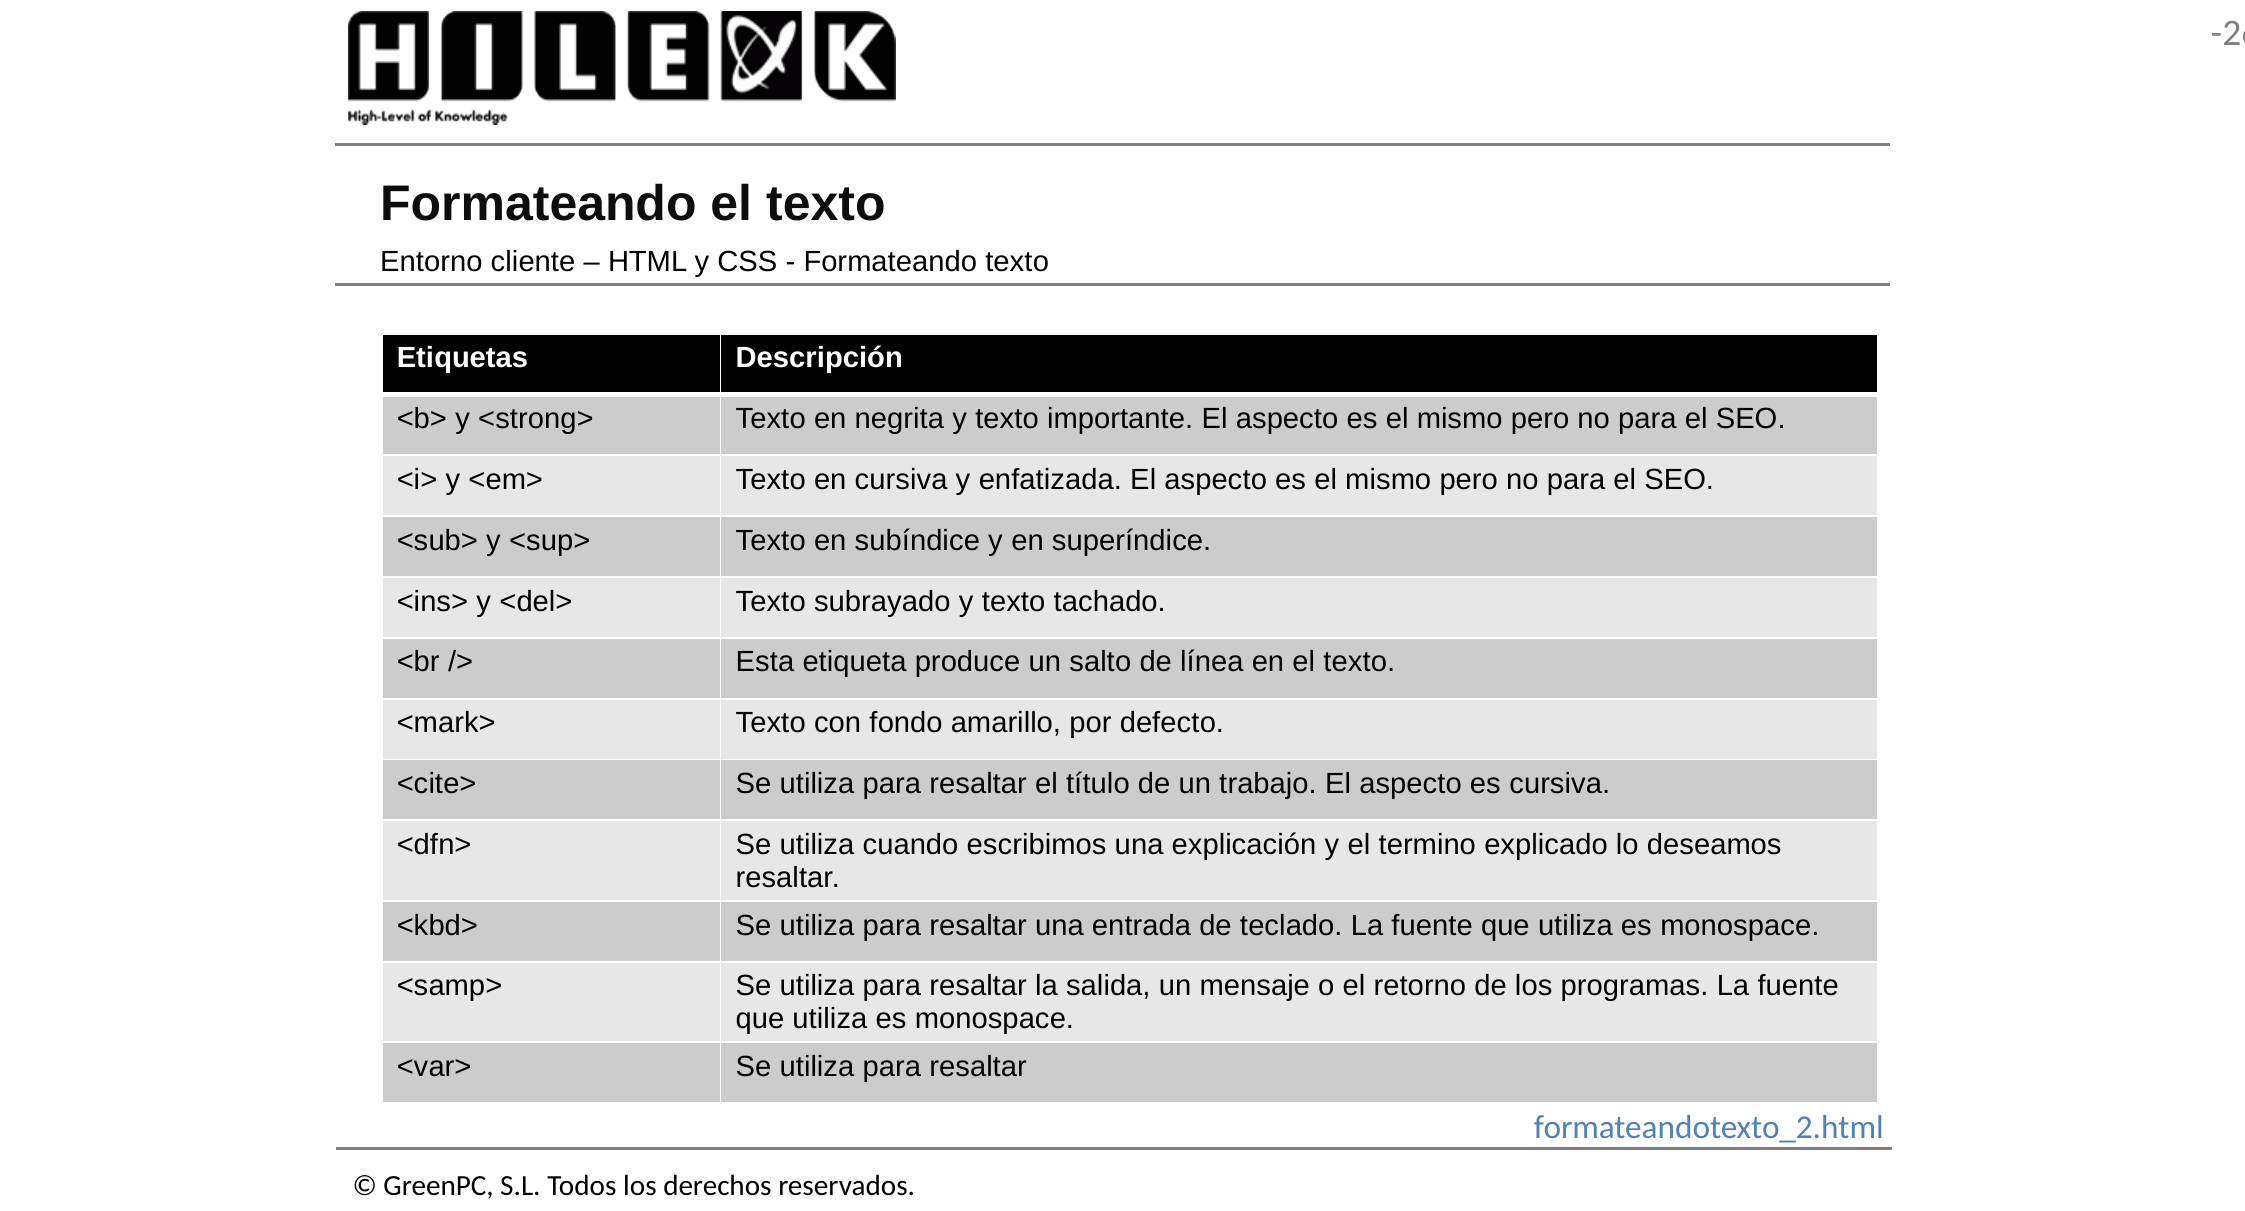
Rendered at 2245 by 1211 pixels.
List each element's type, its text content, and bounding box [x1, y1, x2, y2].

table_cell <b> y <strong> [383, 397, 720, 454]
table_cell <samp> [383, 963, 720, 1041]
title Formateando el texto [360, 159, 1879, 241]
table_cell <i> y <em> [383, 456, 720, 515]
table_cell Texto en cursiva y enfatizada. El aspecto es el mismo pero no para el SEO. [721, 456, 1877, 515]
picture [348, 11, 896, 125]
table_cell Se utiliza cuando escribimos una explicación y el termino explicado lo deseamos resaltar. [721, 821, 1877, 900]
table_cell <cite> [383, 760, 720, 819]
table_cell Texto en subíndice y en superíndice. [721, 517, 1877, 576]
table_cell Texto en negrita y texto importante. El aspecto es el mismo pero no para el SEO. [721, 397, 1877, 454]
table_cell <dfn> [383, 821, 720, 900]
table_cell <var> [383, 1043, 720, 1102]
table_header Etiquetas [383, 335, 720, 392]
table_cell Se utiliza para resaltar [721, 1043, 1877, 1102]
table_cell Se utiliza para resaltar la salida, un mensaje o el retorno de los programas. La fuente que utiliza es monospace. [721, 963, 1877, 1041]
table_cell Esta etiqueta produce un salto de línea en el texto. [721, 639, 1877, 698]
table_cell Se utiliza para resaltar una entrada de teclado. La fuente que utiliza es monospace. [721, 902, 1877, 961]
table_cell <br /> [383, 639, 720, 698]
table_cell Se utiliza para resaltar el título de un trabajo. El aspecto es cursiva. [721, 760, 1877, 819]
table_cell Texto subrayado y texto tachado. [721, 578, 1877, 637]
table_cell <ins> y <del> [383, 578, 720, 637]
table_header Descripción [721, 335, 1877, 392]
table_cell <sub> y <sup> [383, 517, 720, 576]
table_cell Texto con fondo amarillo, por defecto. [721, 700, 1877, 759]
list Entorno cliente – HTML y CSS - Formateando texto [360, 231, 1808, 288]
text_box formateandotexto_2.html [1519, 1097, 1900, 1153]
table_cell <kbd> [383, 902, 720, 961]
table_cell <mark> [383, 700, 720, 759]
